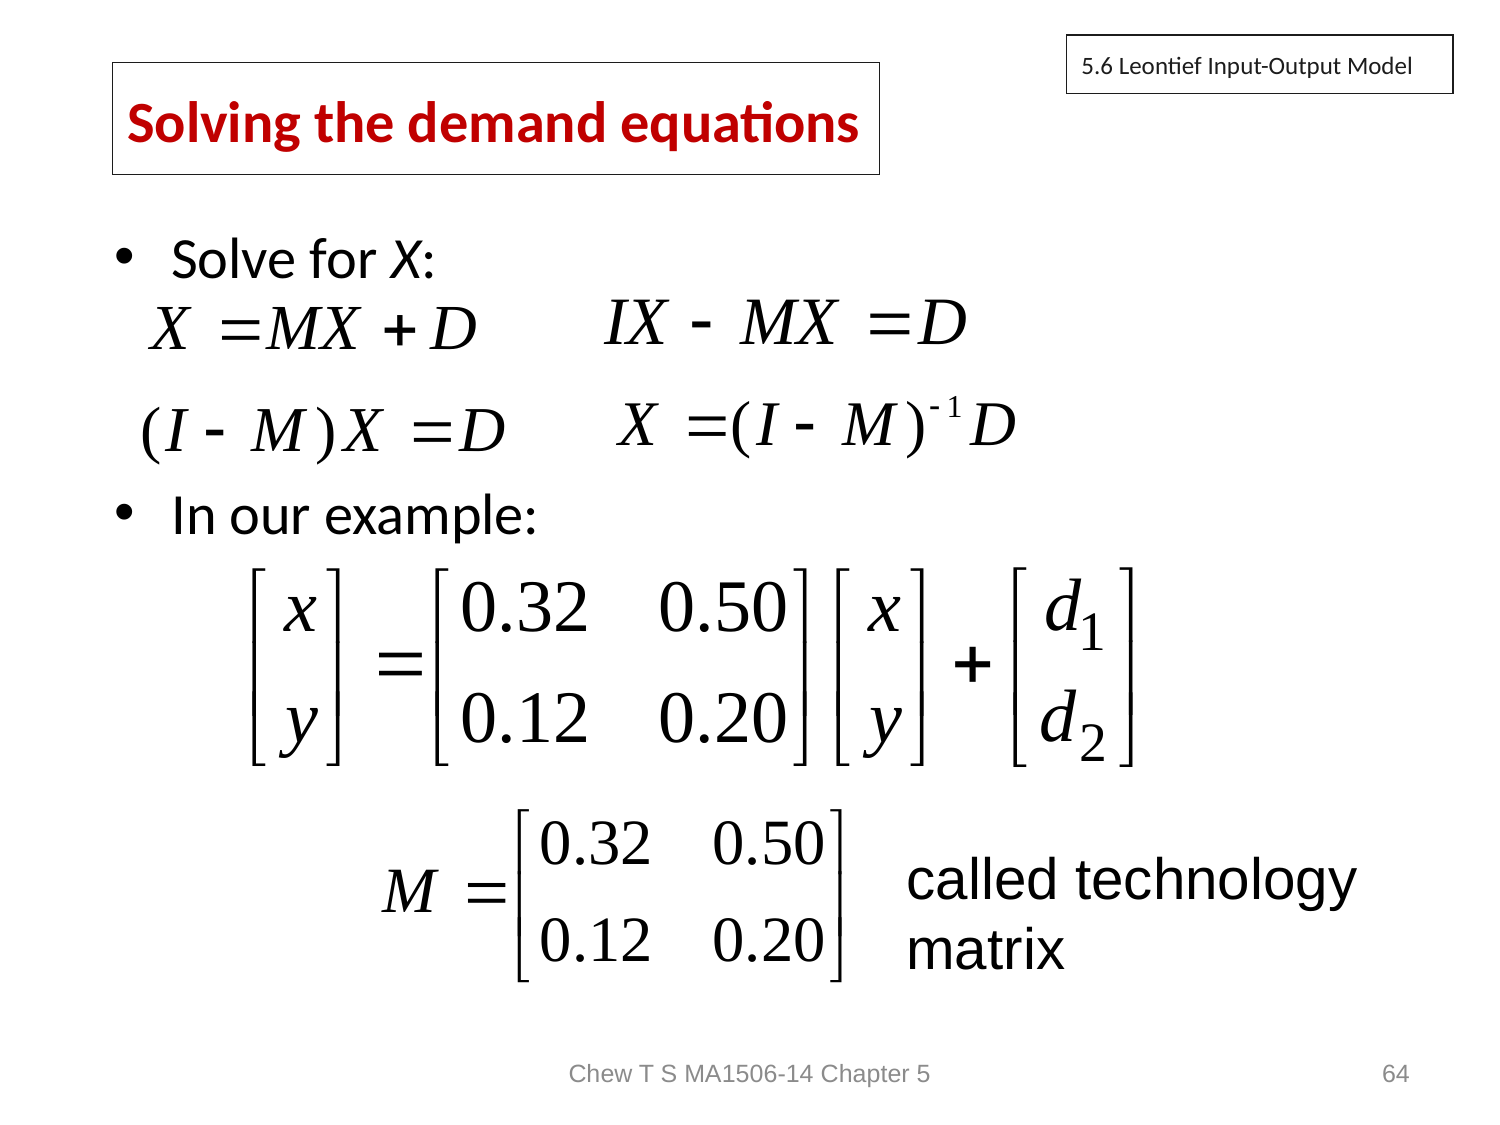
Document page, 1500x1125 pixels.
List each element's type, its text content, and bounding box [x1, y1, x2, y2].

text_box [371, 798, 869, 994]
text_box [608, 385, 1022, 469]
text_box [596, 290, 975, 352]
slide_number 64 [1074, 1042, 1425, 1103]
footer Chew T S MA1506-14 Chapter 5 [512, 1042, 988, 1103]
text_box 5.6 Leontief Input-Output Model [1066, 35, 1453, 94]
text_box called technology matrix [891, 834, 1412, 989]
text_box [241, 562, 1152, 773]
title Solving the demand equations [112, 62, 880, 175]
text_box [135, 290, 492, 361]
list Solve for X: In our example: [99, 212, 1375, 888]
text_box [135, 396, 513, 474]
